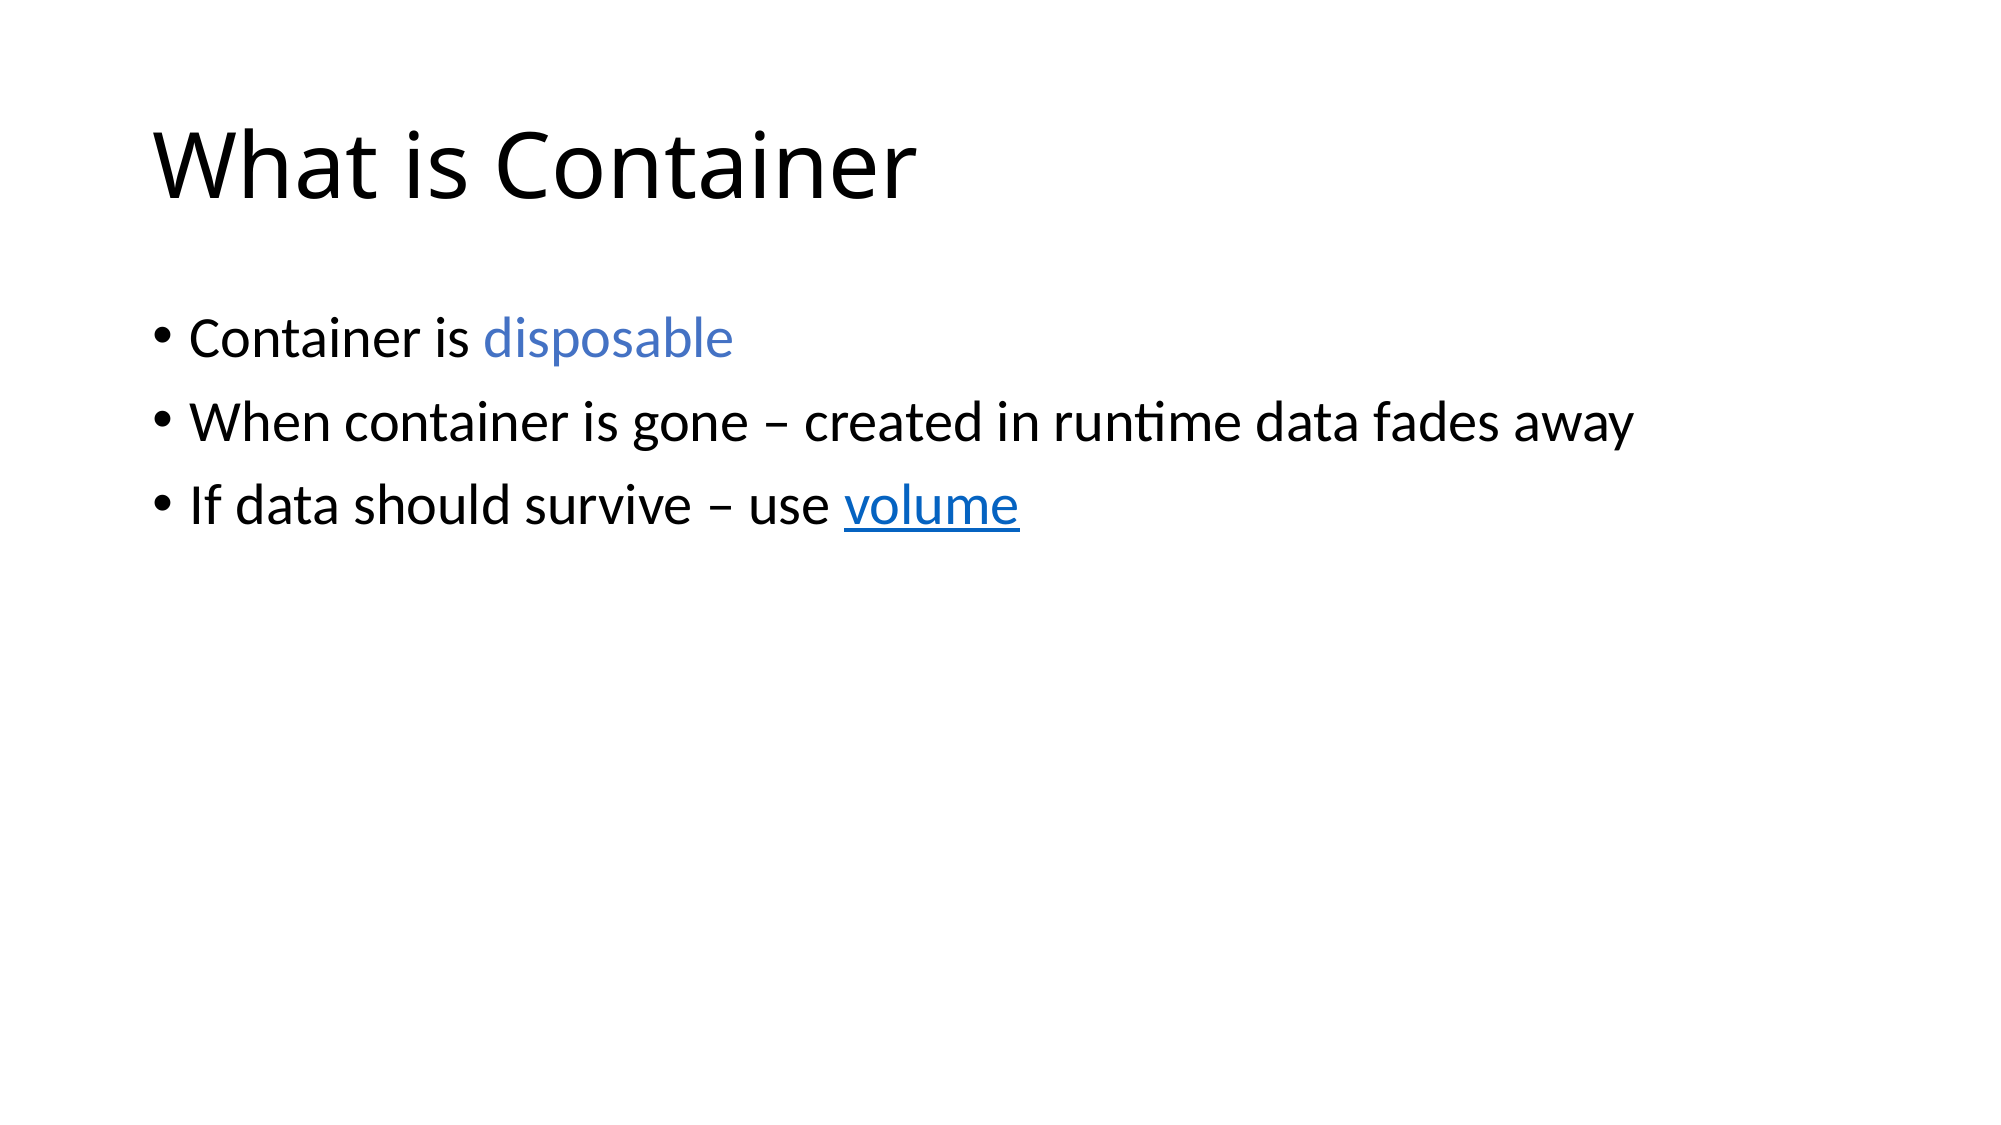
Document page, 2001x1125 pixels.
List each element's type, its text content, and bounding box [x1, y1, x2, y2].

list Container is disposable When container is gone – created in runtime data fades away If data should survive – use volume [137, 299, 1863, 1014]
title What is Container [137, 59, 1863, 278]
